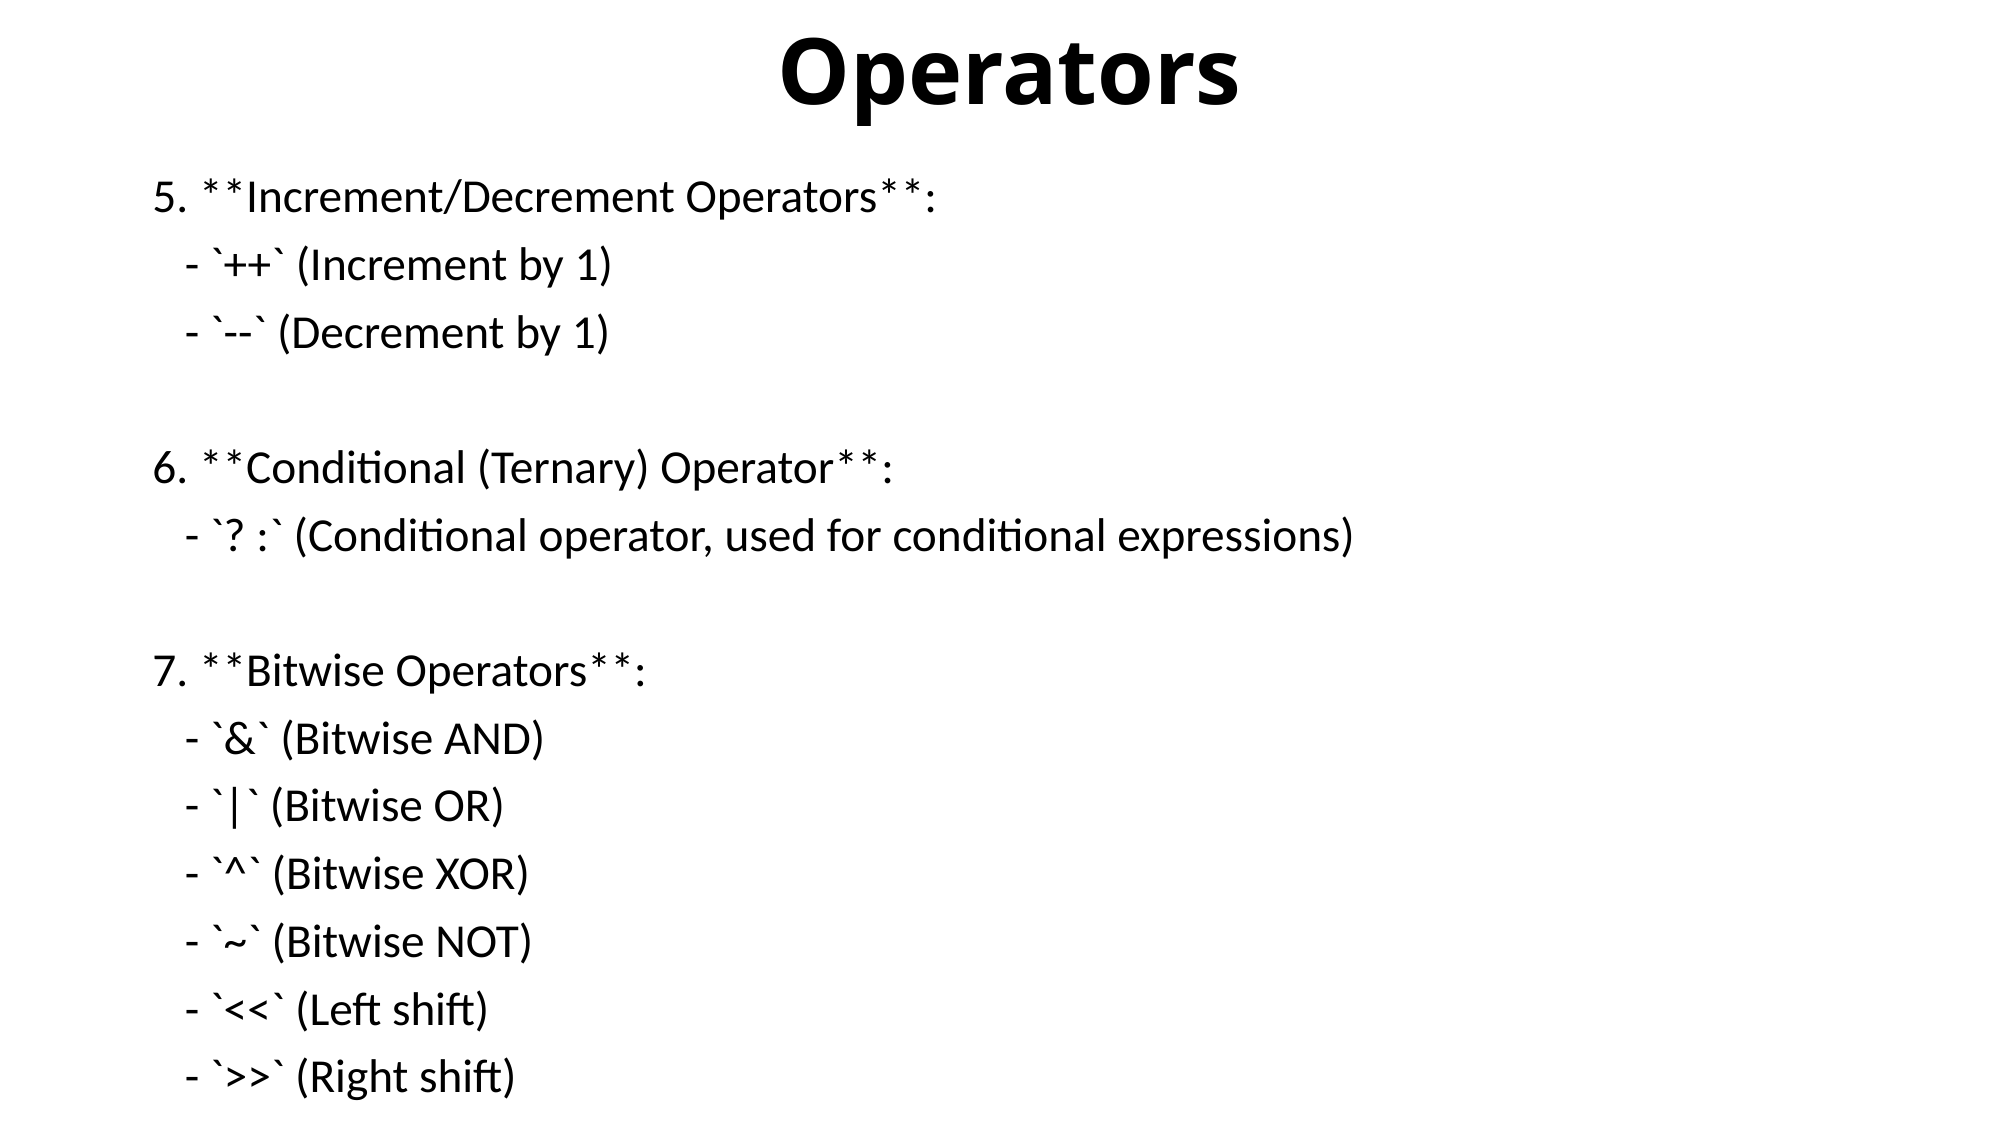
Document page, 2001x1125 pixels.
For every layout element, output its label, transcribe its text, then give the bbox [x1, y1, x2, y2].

title Operators [147, 0, 1873, 184]
list 5. **Increment/Decrement Operators**: - `++` (Increment by 1) - `--` (Decrement by 1) 6. **Conditional (Ternary) Operator**: - `? :` (Conditional operator, used for conditional expressions) 7. **Bitwise Operators**: - `&` (Bitwise AND) - `|` (Bitwise OR) - `^` (Bitwise XOR) - `~` (Bitwise NOT) - `<<` (Left shift) - `>>` (Right shift) [137, 164, 1863, 1111]
